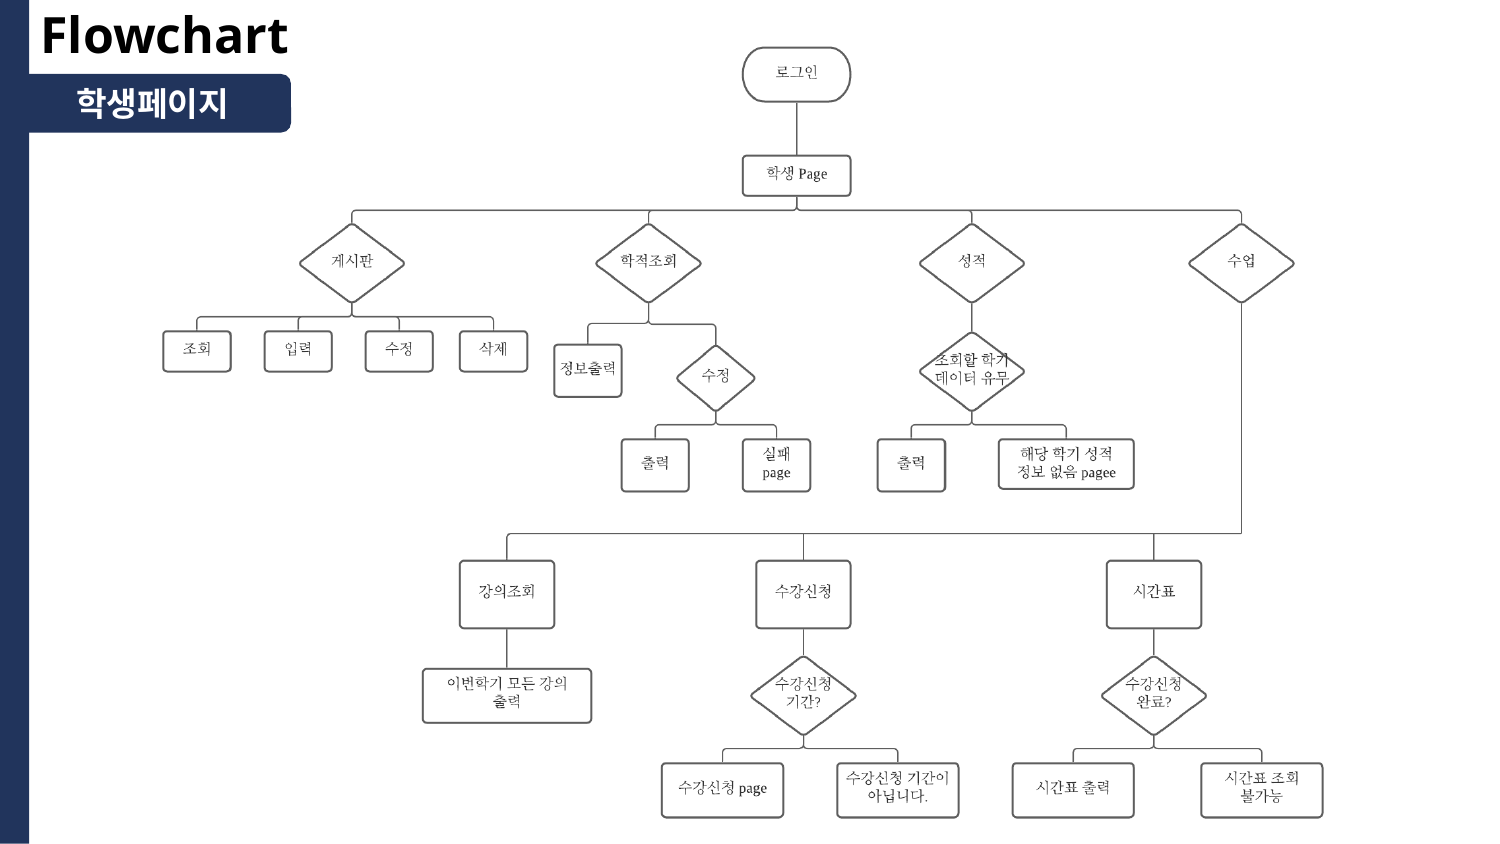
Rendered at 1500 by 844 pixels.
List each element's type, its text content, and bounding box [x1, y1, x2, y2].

picture [151, 20, 1349, 844]
title Flowchart [29, 0, 307, 89]
text_box 학생페이지 [12, 71, 146, 135]
text_box [0, 0, 30, 844]
